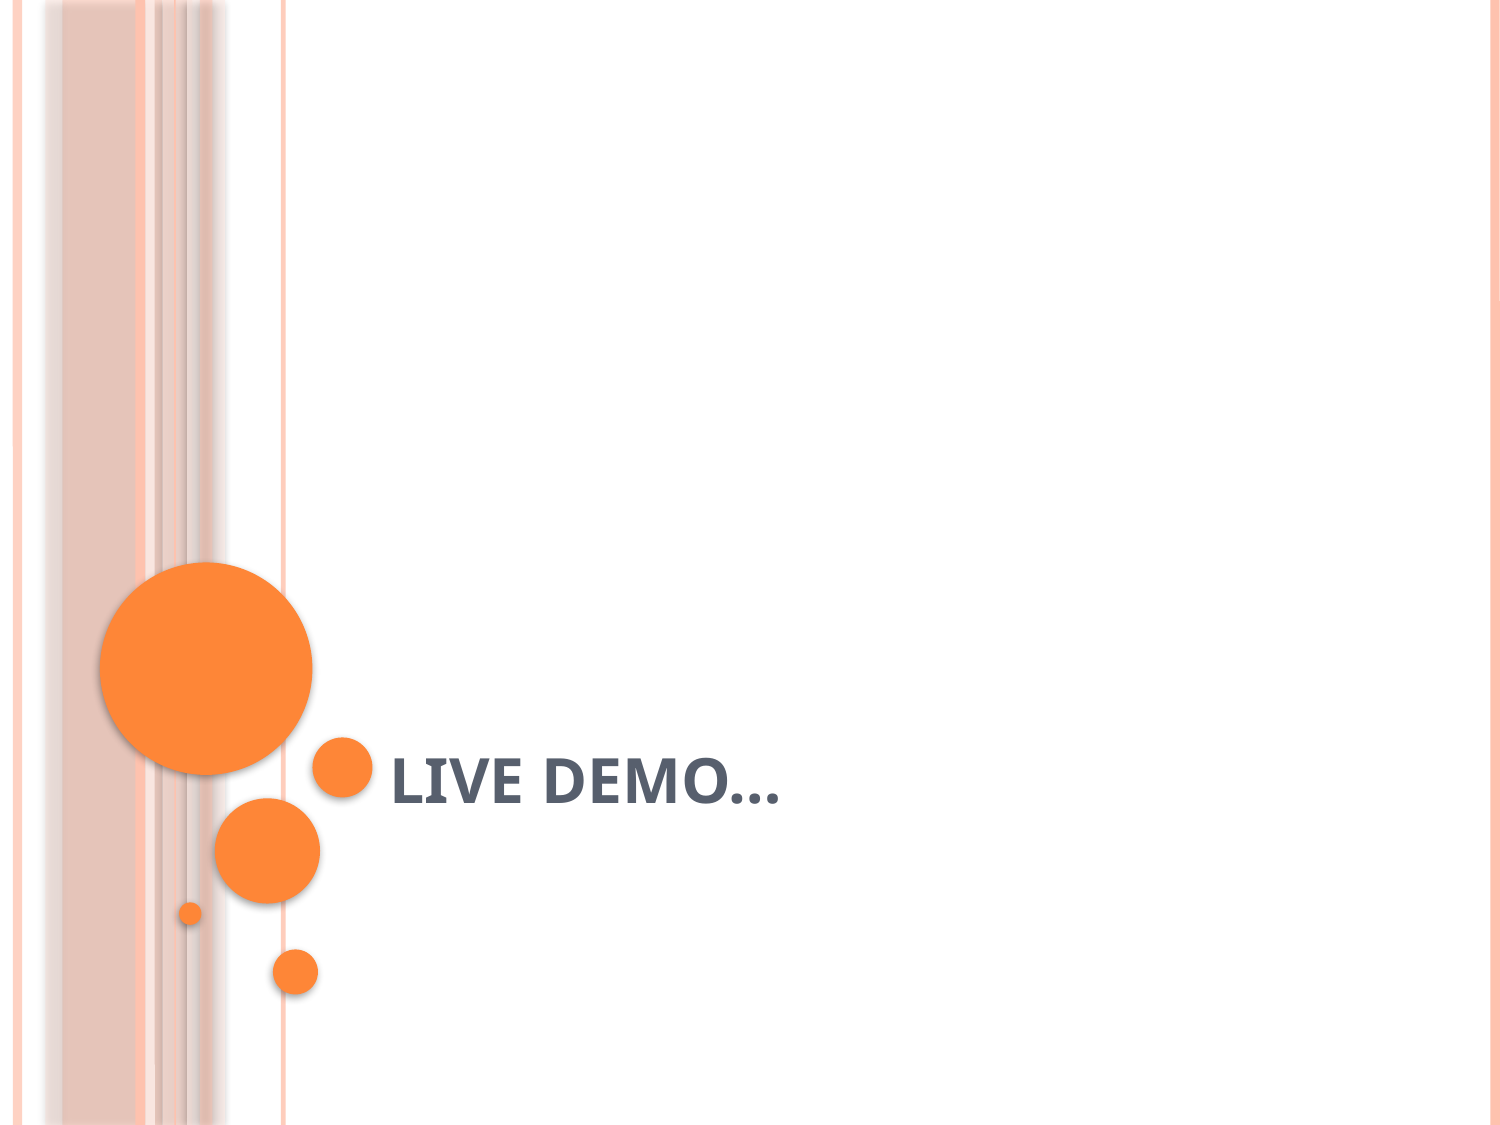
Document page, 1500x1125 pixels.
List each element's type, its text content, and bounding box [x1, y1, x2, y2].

title Live Demo… [375, 512, 1388, 824]
